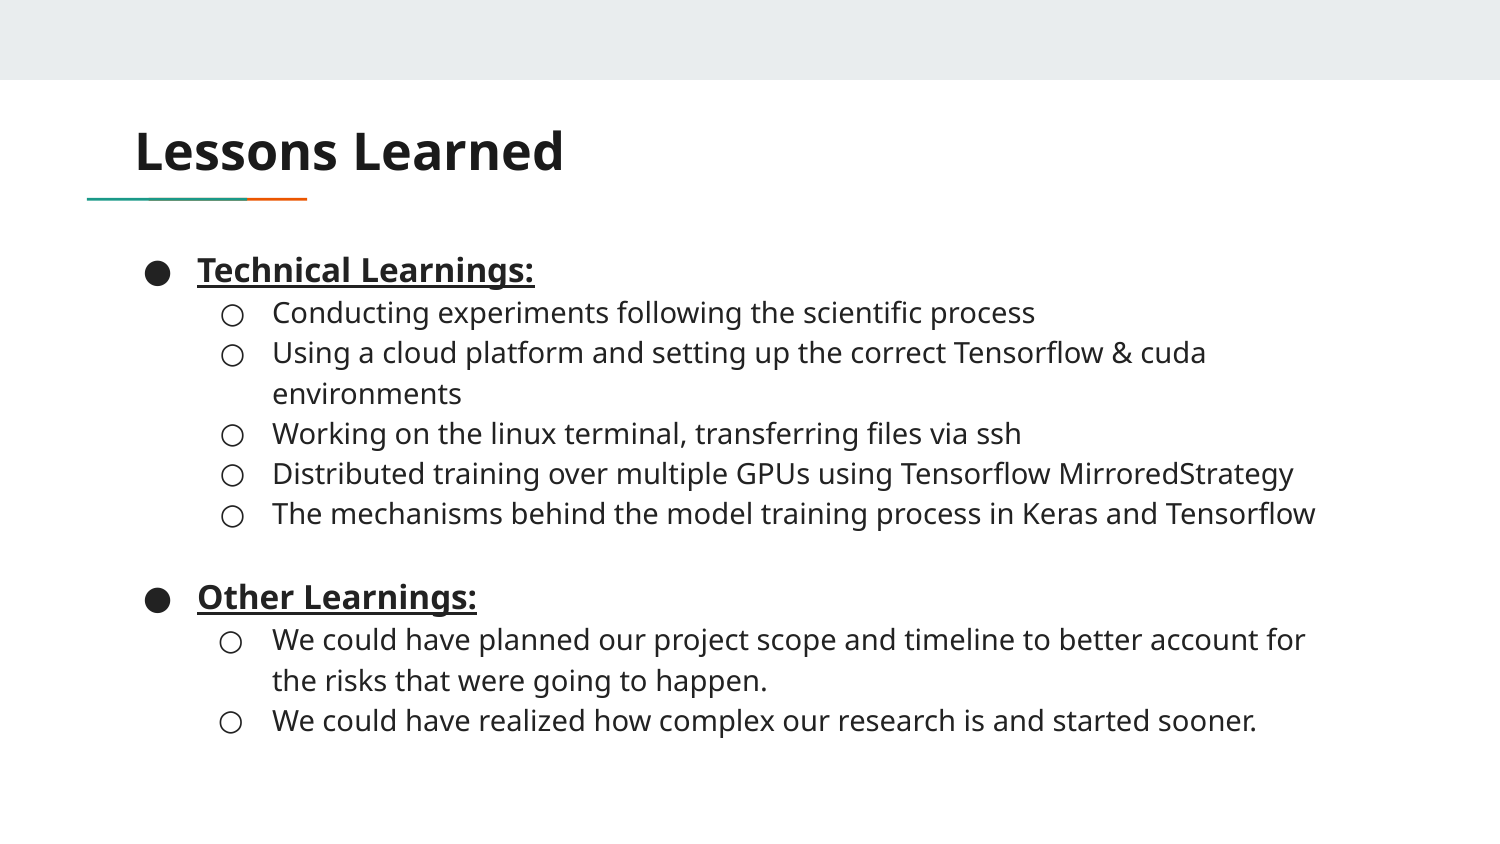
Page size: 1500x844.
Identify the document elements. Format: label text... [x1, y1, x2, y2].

list Technical Learnings: Conducting experiments following the scientific process Using a cloud platform and setting up the correct Tensorflow & cuda environments Working on the linux terminal, transferring files via ssh Distributed training over multiple GPUs using Tensorflow MirroredStrategy The mechanisms behind the model training process in Keras and Tensorflow Other Learnings: We could have planned our project scope and timeline to better account for the risks that were going to happen. We could have realized how complex our research is and started sooner. [107, 228, 1369, 801]
title Lessons Learned [119, 103, 1381, 192]
